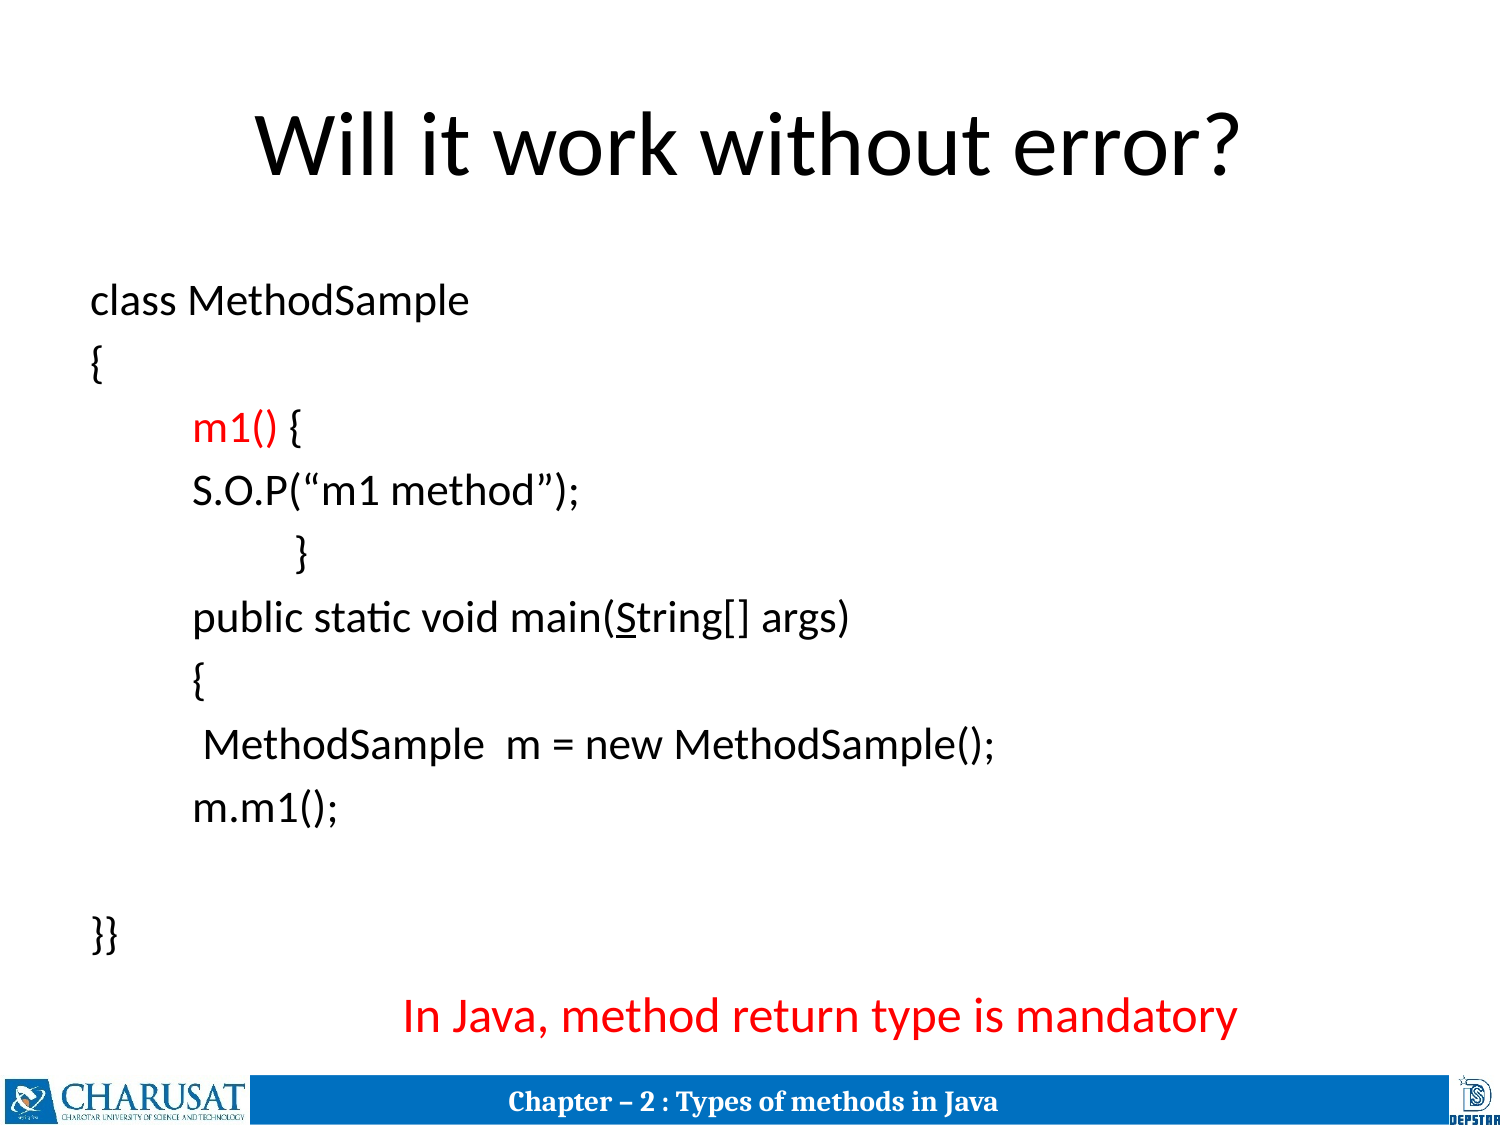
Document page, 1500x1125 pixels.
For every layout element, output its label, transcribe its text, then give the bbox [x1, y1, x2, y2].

picture [1449, 1075, 1500, 1125]
list class MethodSample { m1() { S.O.P(“m1 method”); } public static void main(String[] args) { MethodSample m = new MethodSample(); m.m1(); }} [75, 262, 1425, 975]
picture [0, 1075, 250, 1125]
text_box In Java, method return type is mandatory [387, 974, 1438, 1050]
title Will it work without error? [75, 45, 1425, 233]
